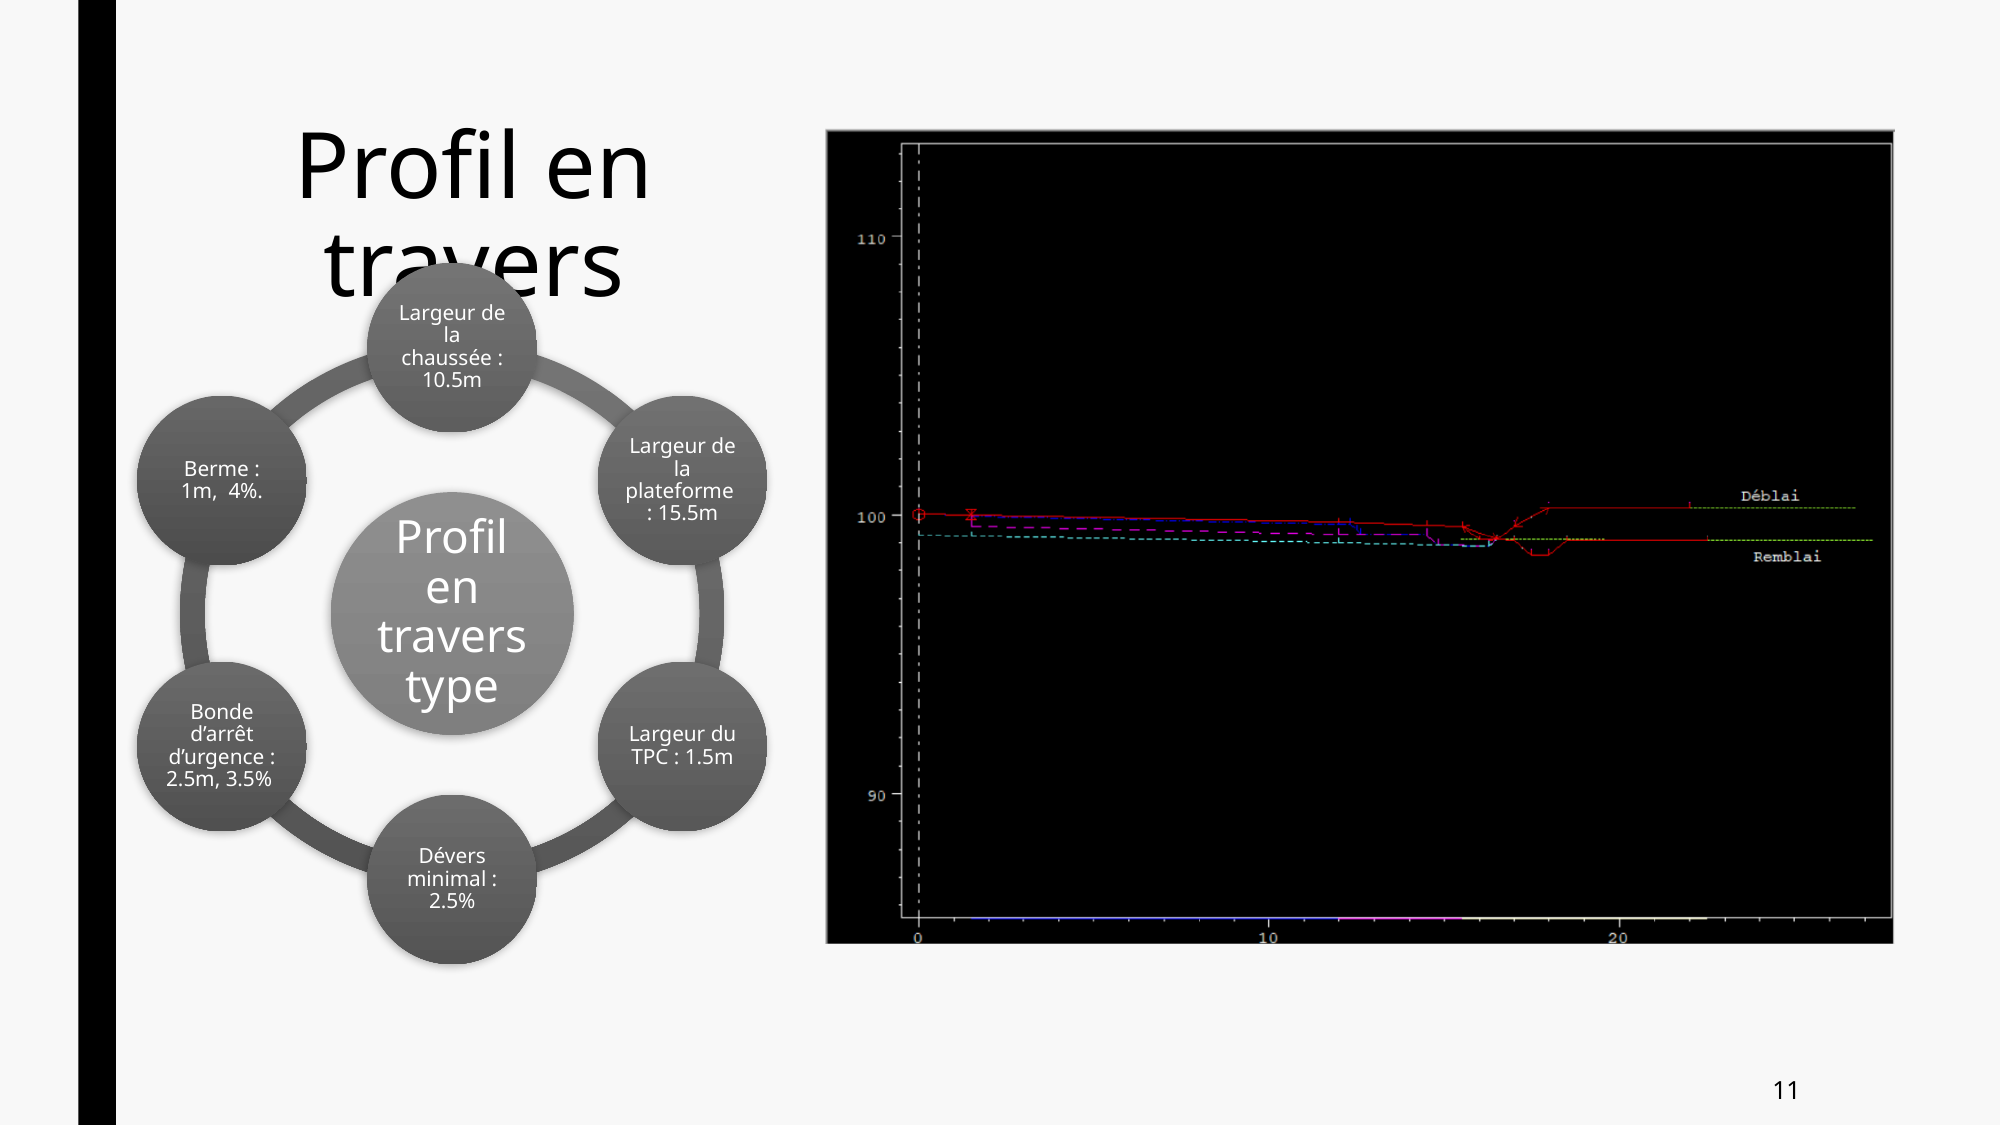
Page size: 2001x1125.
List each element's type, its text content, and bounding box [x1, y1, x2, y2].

picture [825, 128, 1895, 944]
title Profil en travers [122, 112, 826, 357]
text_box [130, 262, 774, 965]
slide_number 11 [1553, 1058, 1816, 1125]
